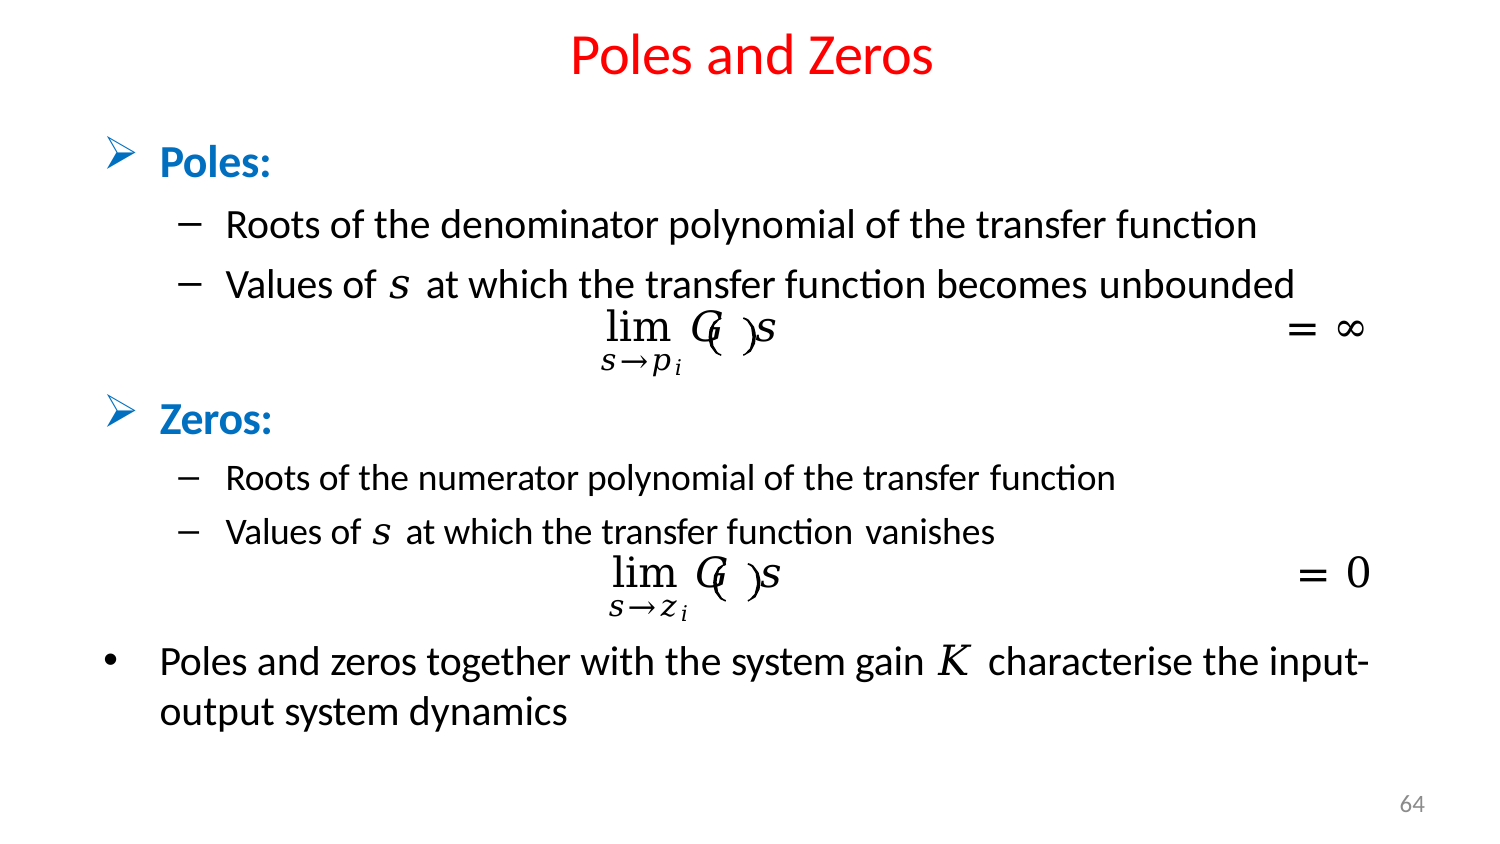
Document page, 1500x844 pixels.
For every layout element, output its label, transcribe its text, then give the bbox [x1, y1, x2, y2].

text_box Poles: Roots of the denominator polynomial of the transfer function Values of 𝑠 at which the transfer function becomes unbounded lim 𝐺 𝑠 = ∞ 𝑠→𝑝𝑖 Zeros: Roots of the numerator polynomial of the transfer function Values of 𝑠 at which the transfer function vanishes lim 𝐺 𝑠 = 0 𝑠→𝑧𝑖 Poles and zeros together with the system gain 𝐾 characterise the input- output system dynamics [91, 118, 1425, 734]
title Poles and Zeros [512, 0, 991, 118]
slide_number 64 [1074, 734, 1425, 844]
